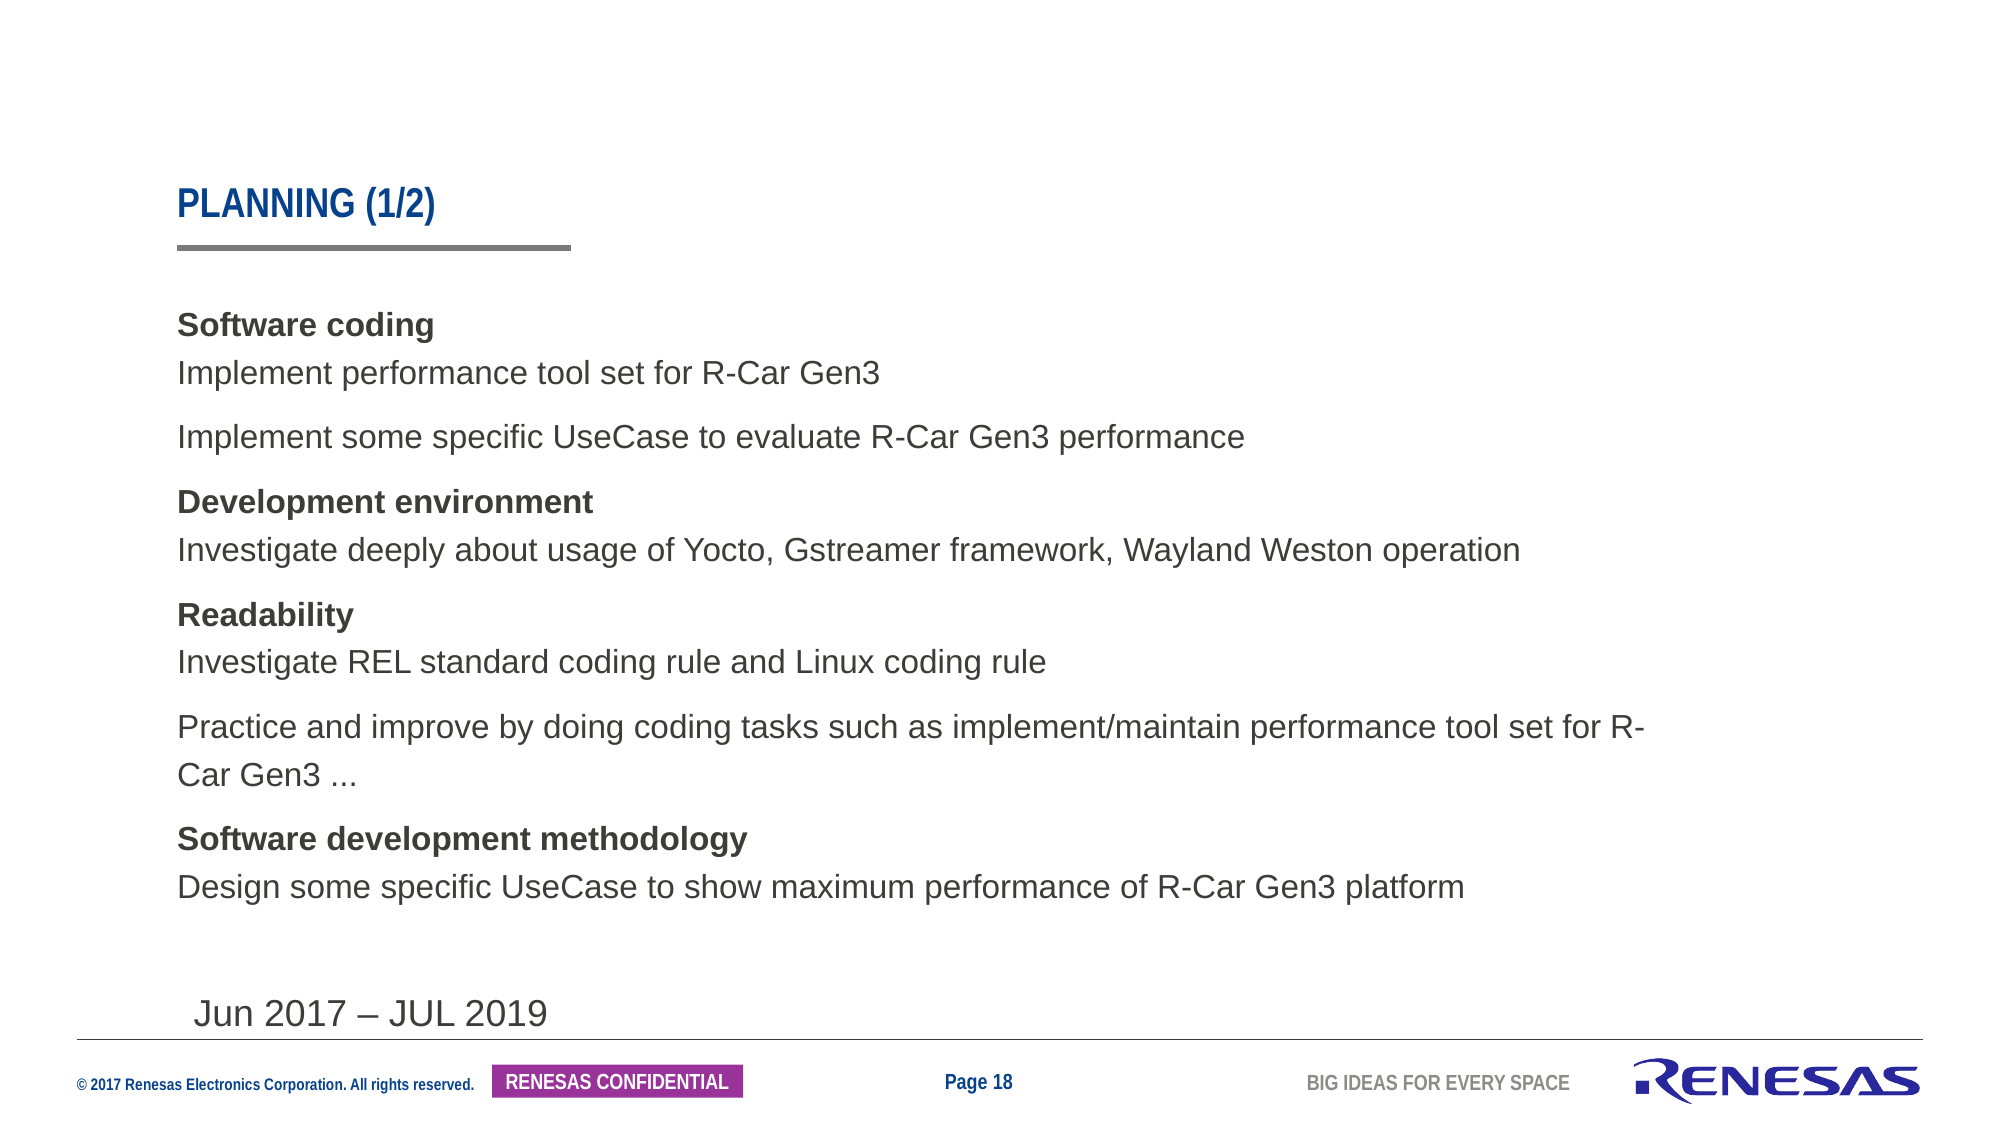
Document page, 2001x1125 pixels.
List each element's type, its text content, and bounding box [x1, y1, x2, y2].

slide_number Page 18 [944, 1067, 1056, 1095]
list Software coding Implement performance tool set for R-Car Gen3 Implement some specific UseCase to evaluate R-Car Gen3 performance Development environment Investigate deeply about usage of Yocto, Gstreamer framework, Wayland Weston operation Readability Investigate REL standard coding rule and Linux coding rule Practice and improve by doing coding tasks such as implement/maintain performance tool set for R-Car Gen3 ... Software development methodology Design some specific UseCase to show maximum performance of R-Car Gen3 platform [177, 295, 1654, 913]
title planning (1/2) [177, 108, 1654, 227]
text_box Jun 2017 – JUL 2019 [178, 981, 563, 1042]
picture [1631, 1056, 1923, 1106]
